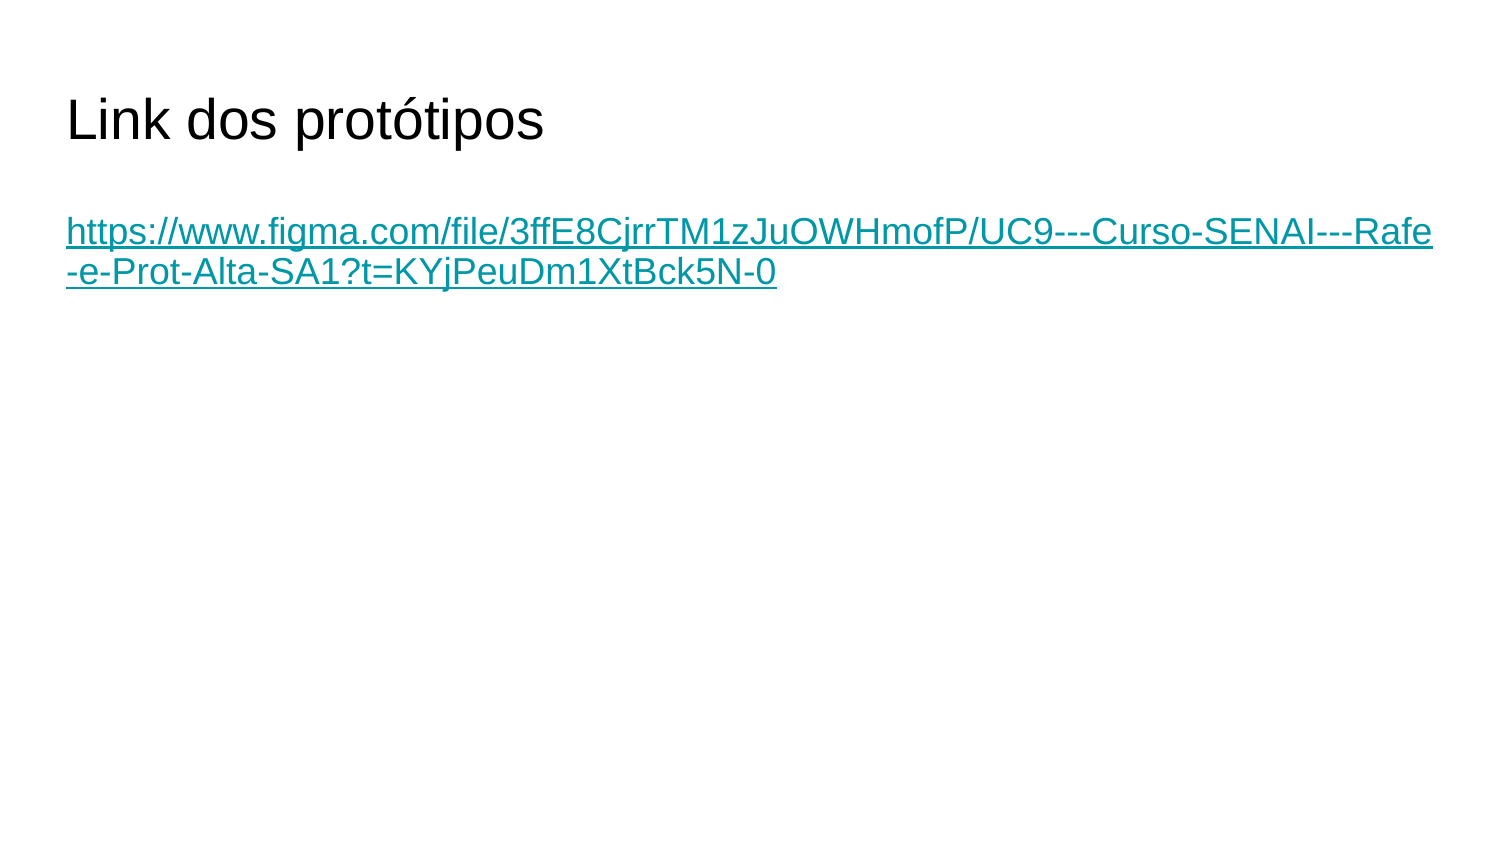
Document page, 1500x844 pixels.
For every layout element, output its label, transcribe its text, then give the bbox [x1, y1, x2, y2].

title Link dos protótipos [51, 72, 1449, 167]
list https://www.figma.com/file/3ffE8CjrrTM1zJuOWHmofP/UC9---Curso-SENAI---Rafe-e-Prot-Alta-SA1?t=KYjPeuDm1XtBck5N-0 [51, 189, 1449, 750]
